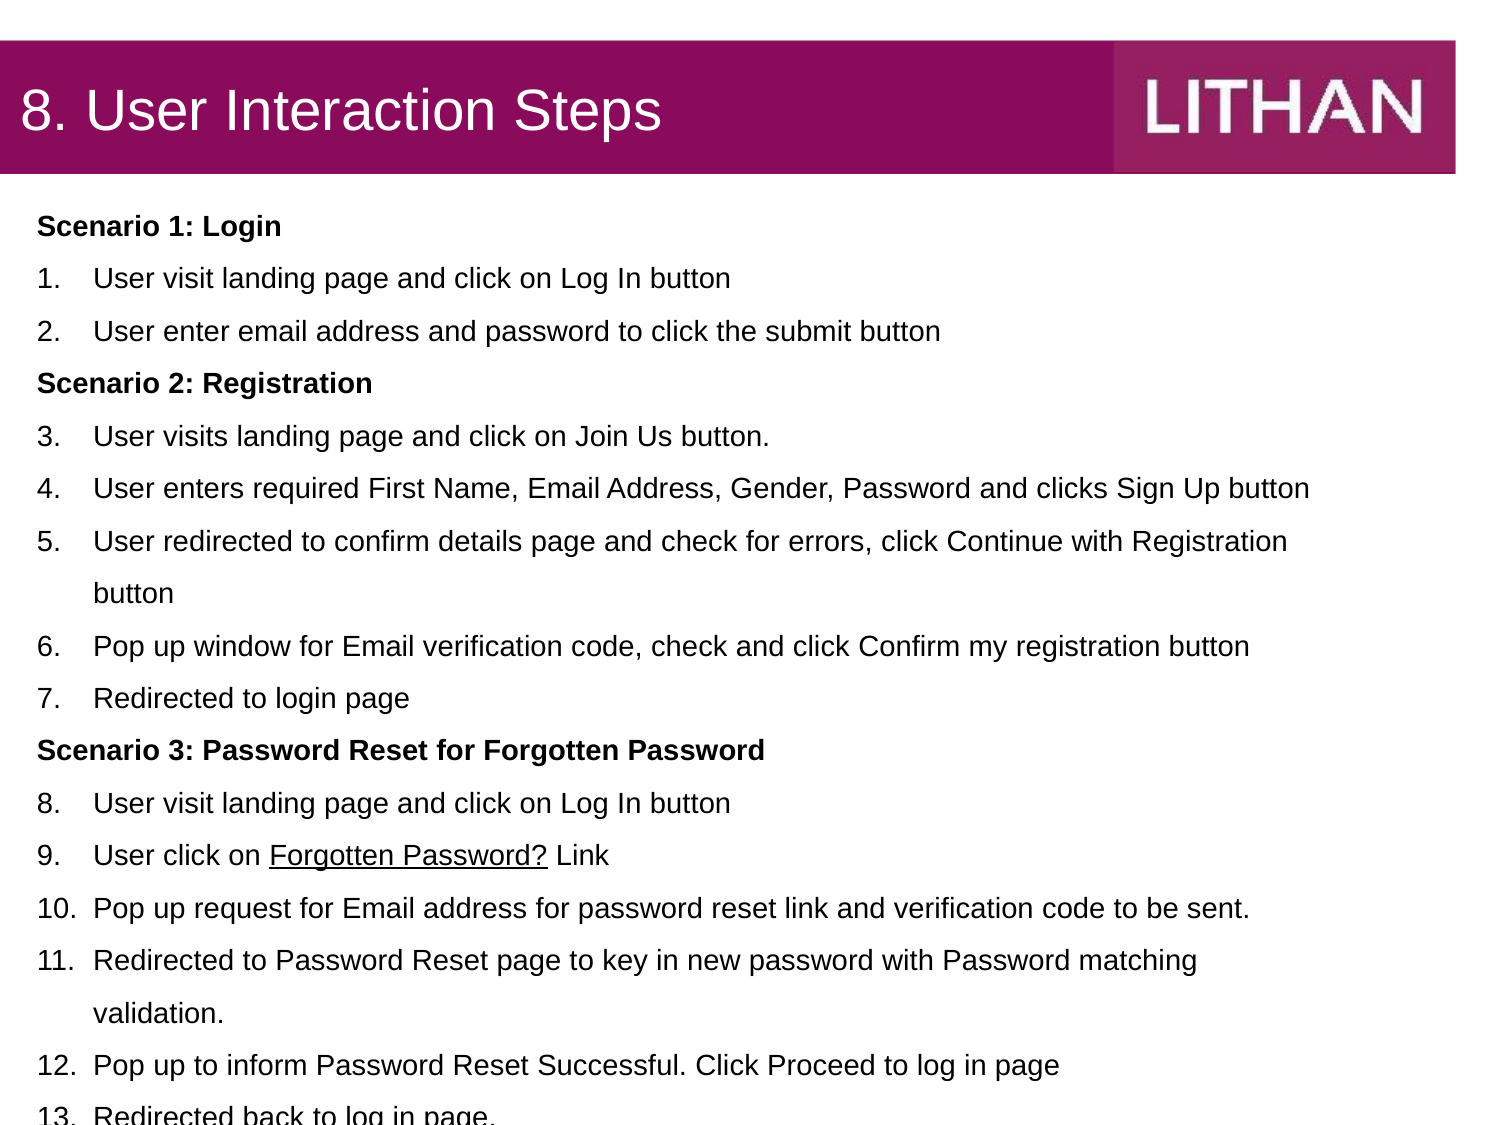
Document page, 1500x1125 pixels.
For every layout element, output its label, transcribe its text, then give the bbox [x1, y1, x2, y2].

title 8. User Interaction Steps [18, 70, 666, 261]
picture [0, 37, 1456, 178]
text_box Scenario 1: Login User visit landing page and click on Log In button User enter email address and password to click the submit button Scenario 2: Registration User visits landing page and click on Join Us button. User enters required First Name, Email Address, Gender, Password and clicks Sign Up button User redirected to confirm details page and check for errors, click Continue with Registration button Pop up window for Email verification code, check and click Confirm my registration button Redirected to login page Scenario 3: Password Reset for Forgotten Password User visit landing page and click on Log In button User click on Forgotten Password? Link Pop up request for Email address for password reset link and verification code to be sent. Redirected to Password Reset page to key in new password with Password matching validation. Pop up to inform Password Reset Successful. Click Proceed to log in page Redirected back to log in page. [22, 199, 1435, 1125]
